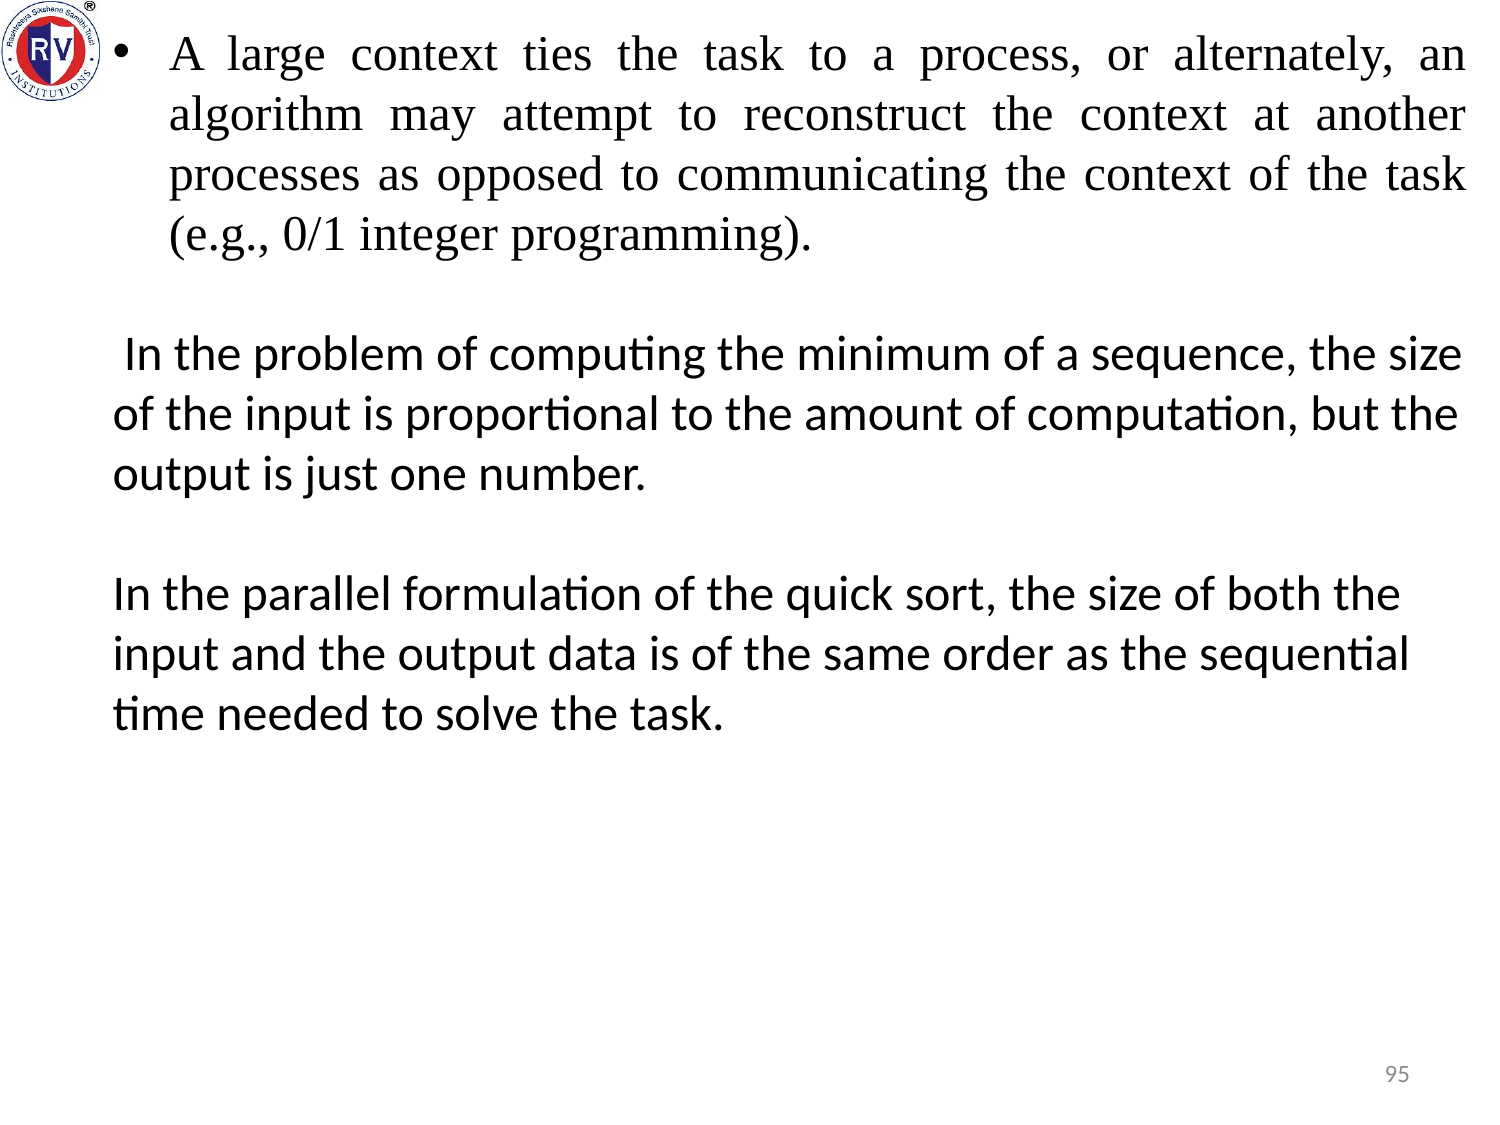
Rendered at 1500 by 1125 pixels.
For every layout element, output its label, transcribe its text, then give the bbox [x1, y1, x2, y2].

slide_number 95 [1074, 1042, 1425, 1103]
text_box A large context ties the task to a process, or alternately, an algorithm may attempt to reconstruct the context at another processes as opposed to communicating the context of the task (e.g., 0/1 integer programming). In the problem of computing the minimum of a sequence, the size of the input is proportional to the amount of computation, but the output is just one number. In the parallel formulation of the quick sort, the size of both the input and the output data is of the same order as the sequential time needed to solve the task. [97, 12, 1483, 808]
picture [0, 0, 102, 102]
